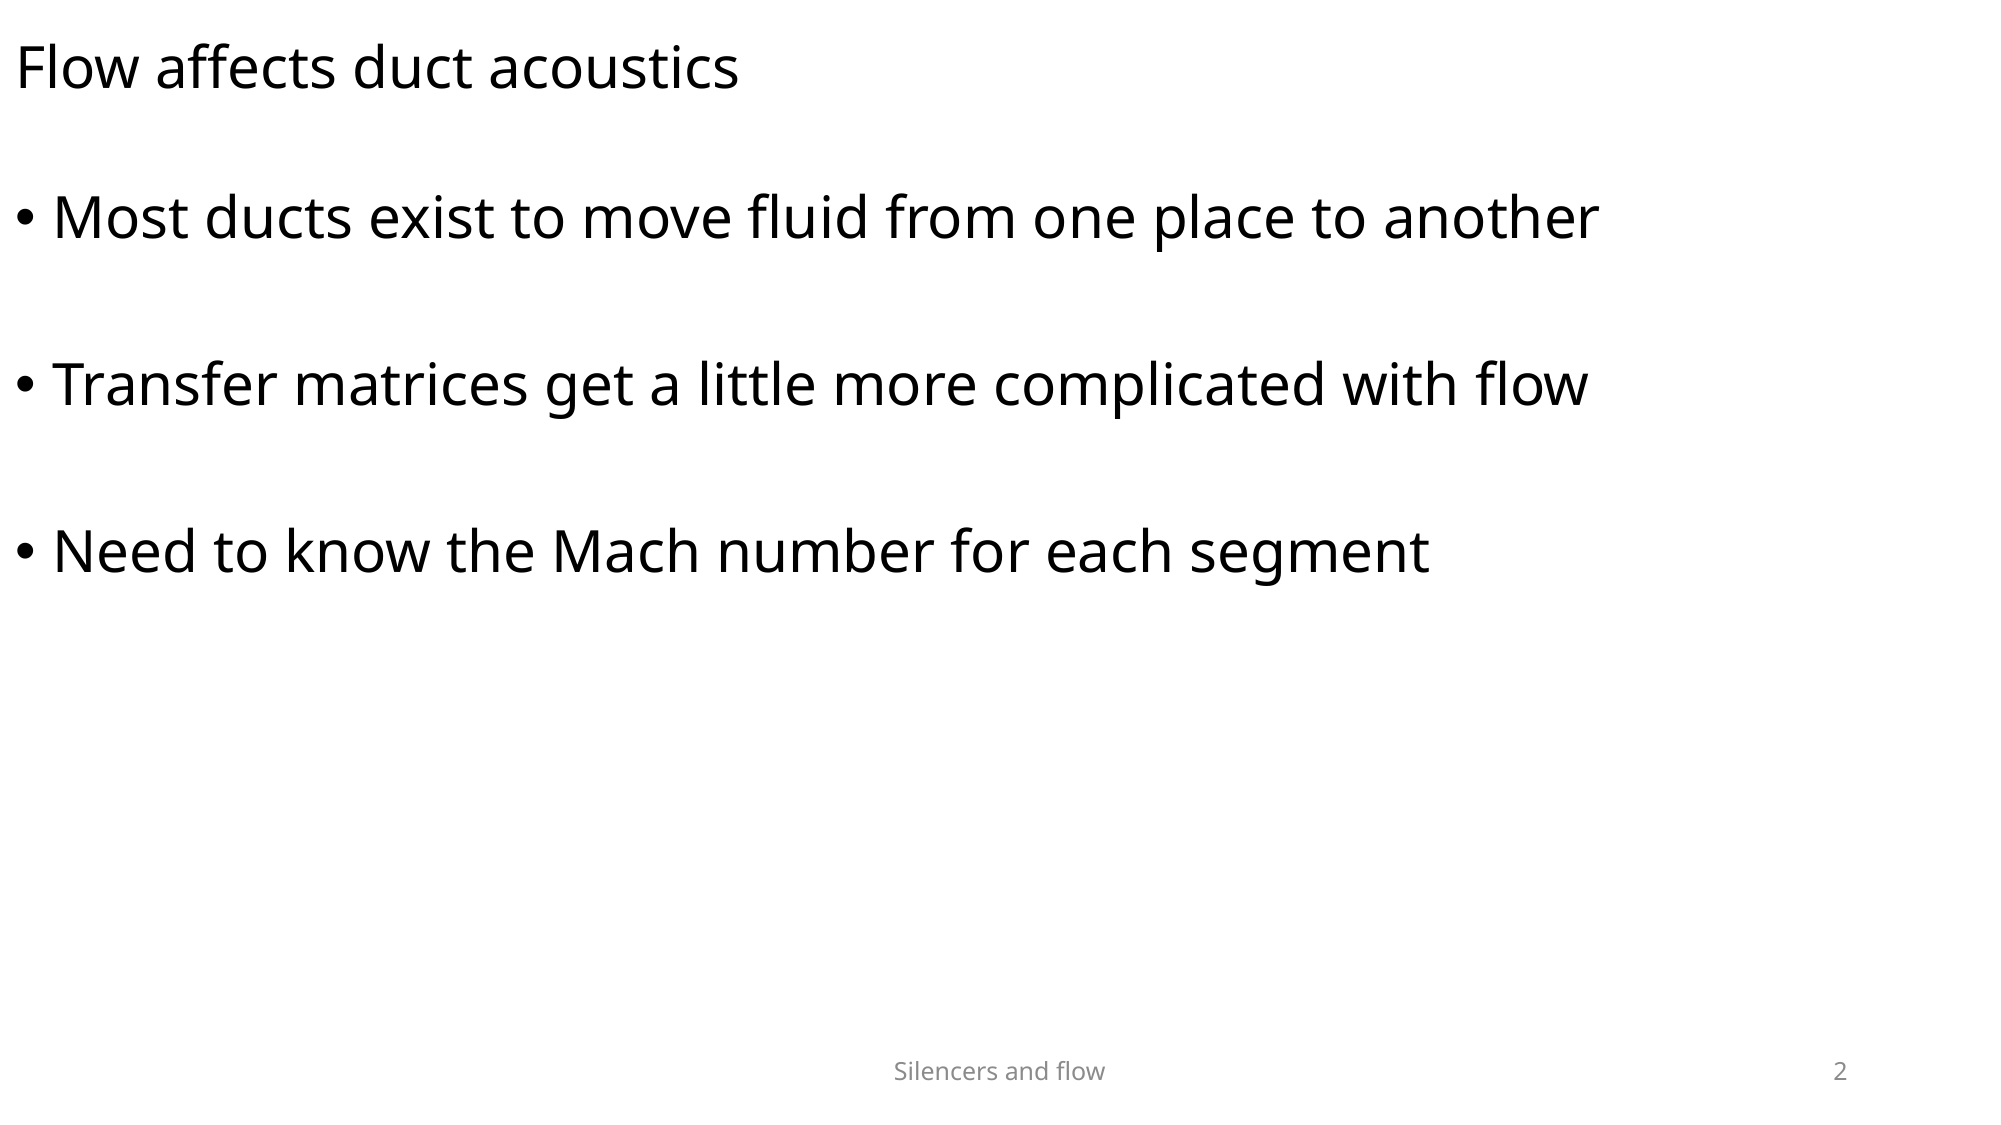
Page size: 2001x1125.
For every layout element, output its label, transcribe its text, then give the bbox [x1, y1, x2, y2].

slide_number 2 [1412, 1042, 1863, 1103]
title Flow affects duct acoustics [0, 0, 2000, 140]
footer Silencers and flow [662, 1042, 1338, 1103]
